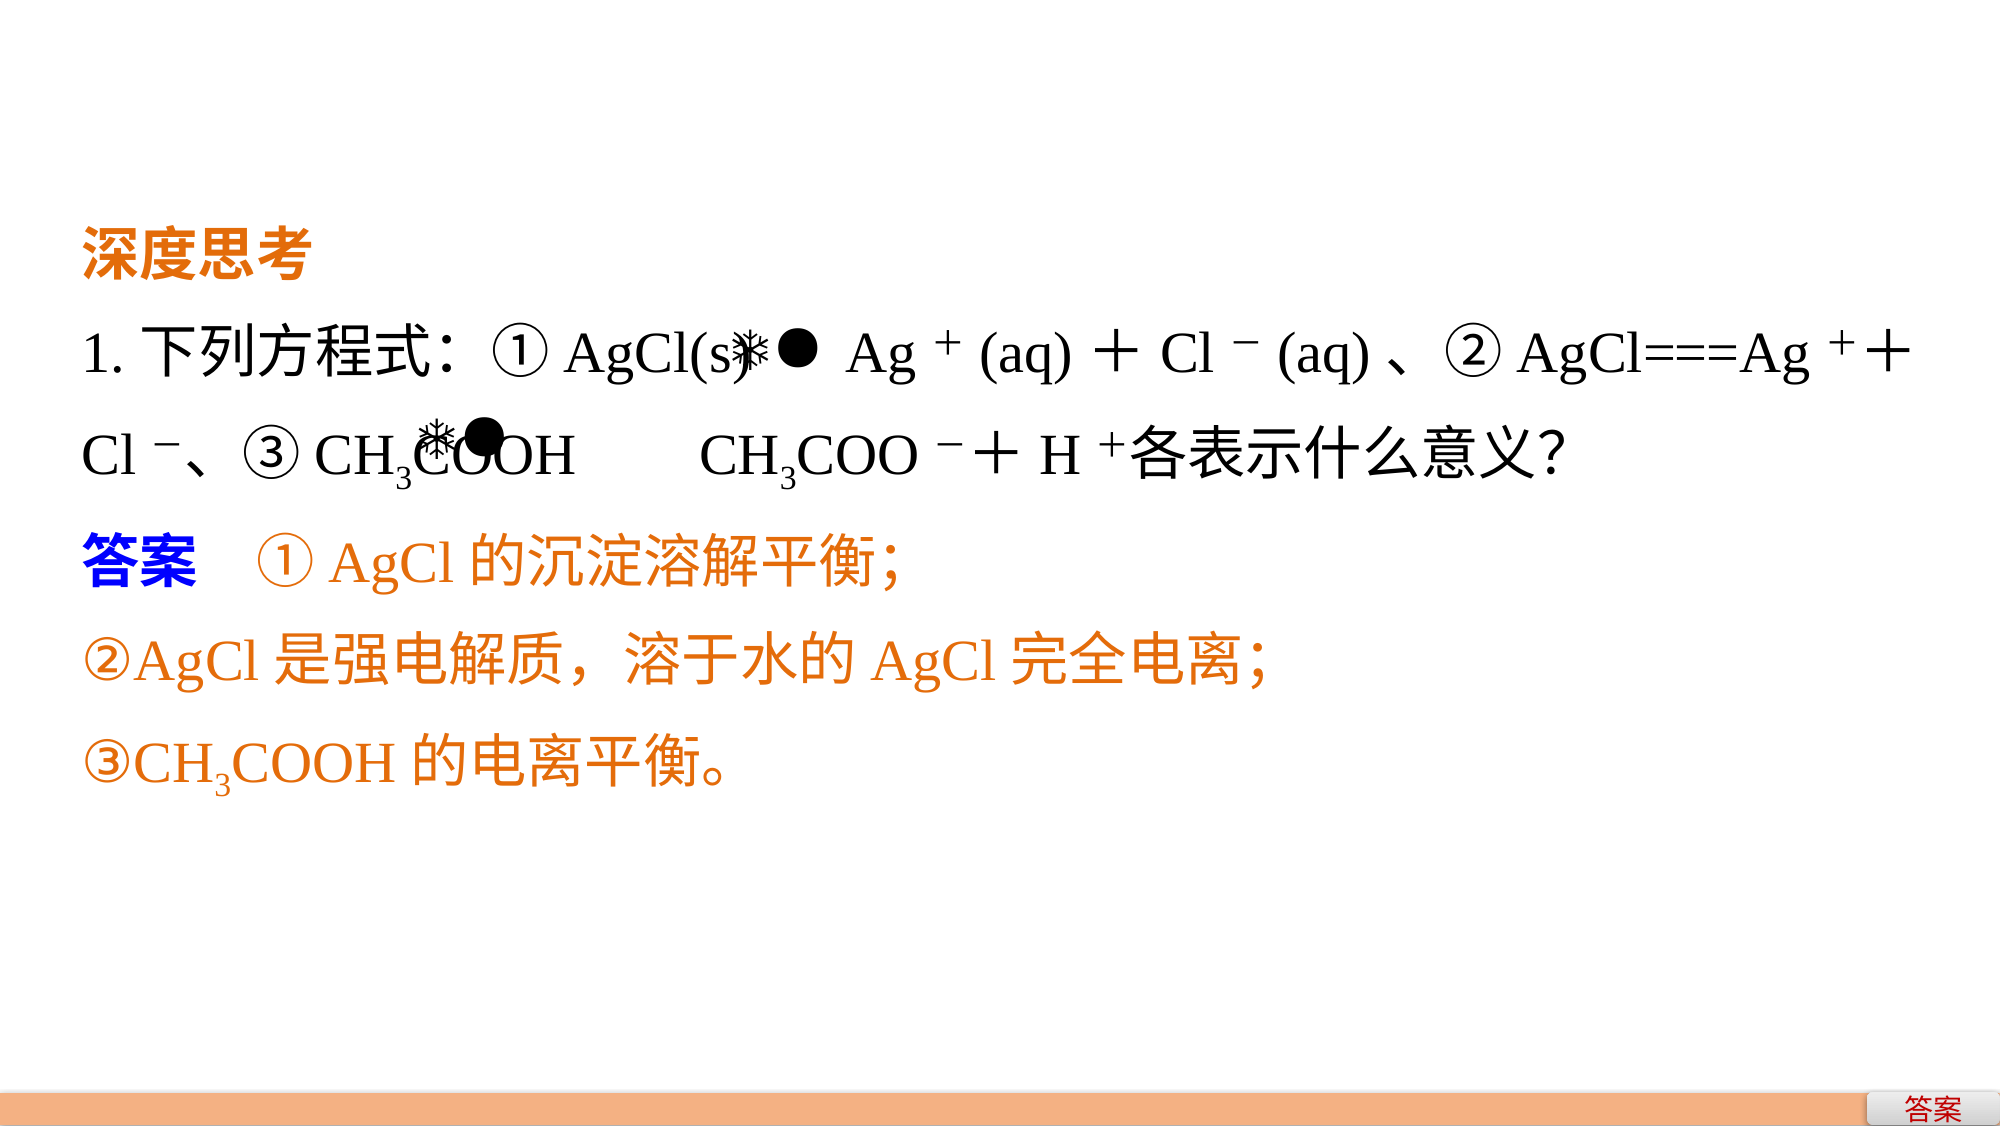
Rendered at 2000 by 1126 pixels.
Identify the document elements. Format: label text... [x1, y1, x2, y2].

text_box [416, 405, 544, 503]
text_box [0, 1092, 1866, 1126]
text_box 答案 [1866, 1091, 2000, 1126]
text_box 深度思考 1.下列方程式：①AgCl(s) Ag＋(aq)＋Cl－(aq)、②AgCl===Ag＋＋Cl－、③CH3COOH CH3COO－＋H＋各表示什么意义？ 答案 ①AgCl的沉淀溶解平衡； ②AgCl是强电解质，溶于水的AgCl完全电离； ③CH3COOH的电离平衡。 [66, 181, 1947, 811]
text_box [730, 315, 857, 413]
